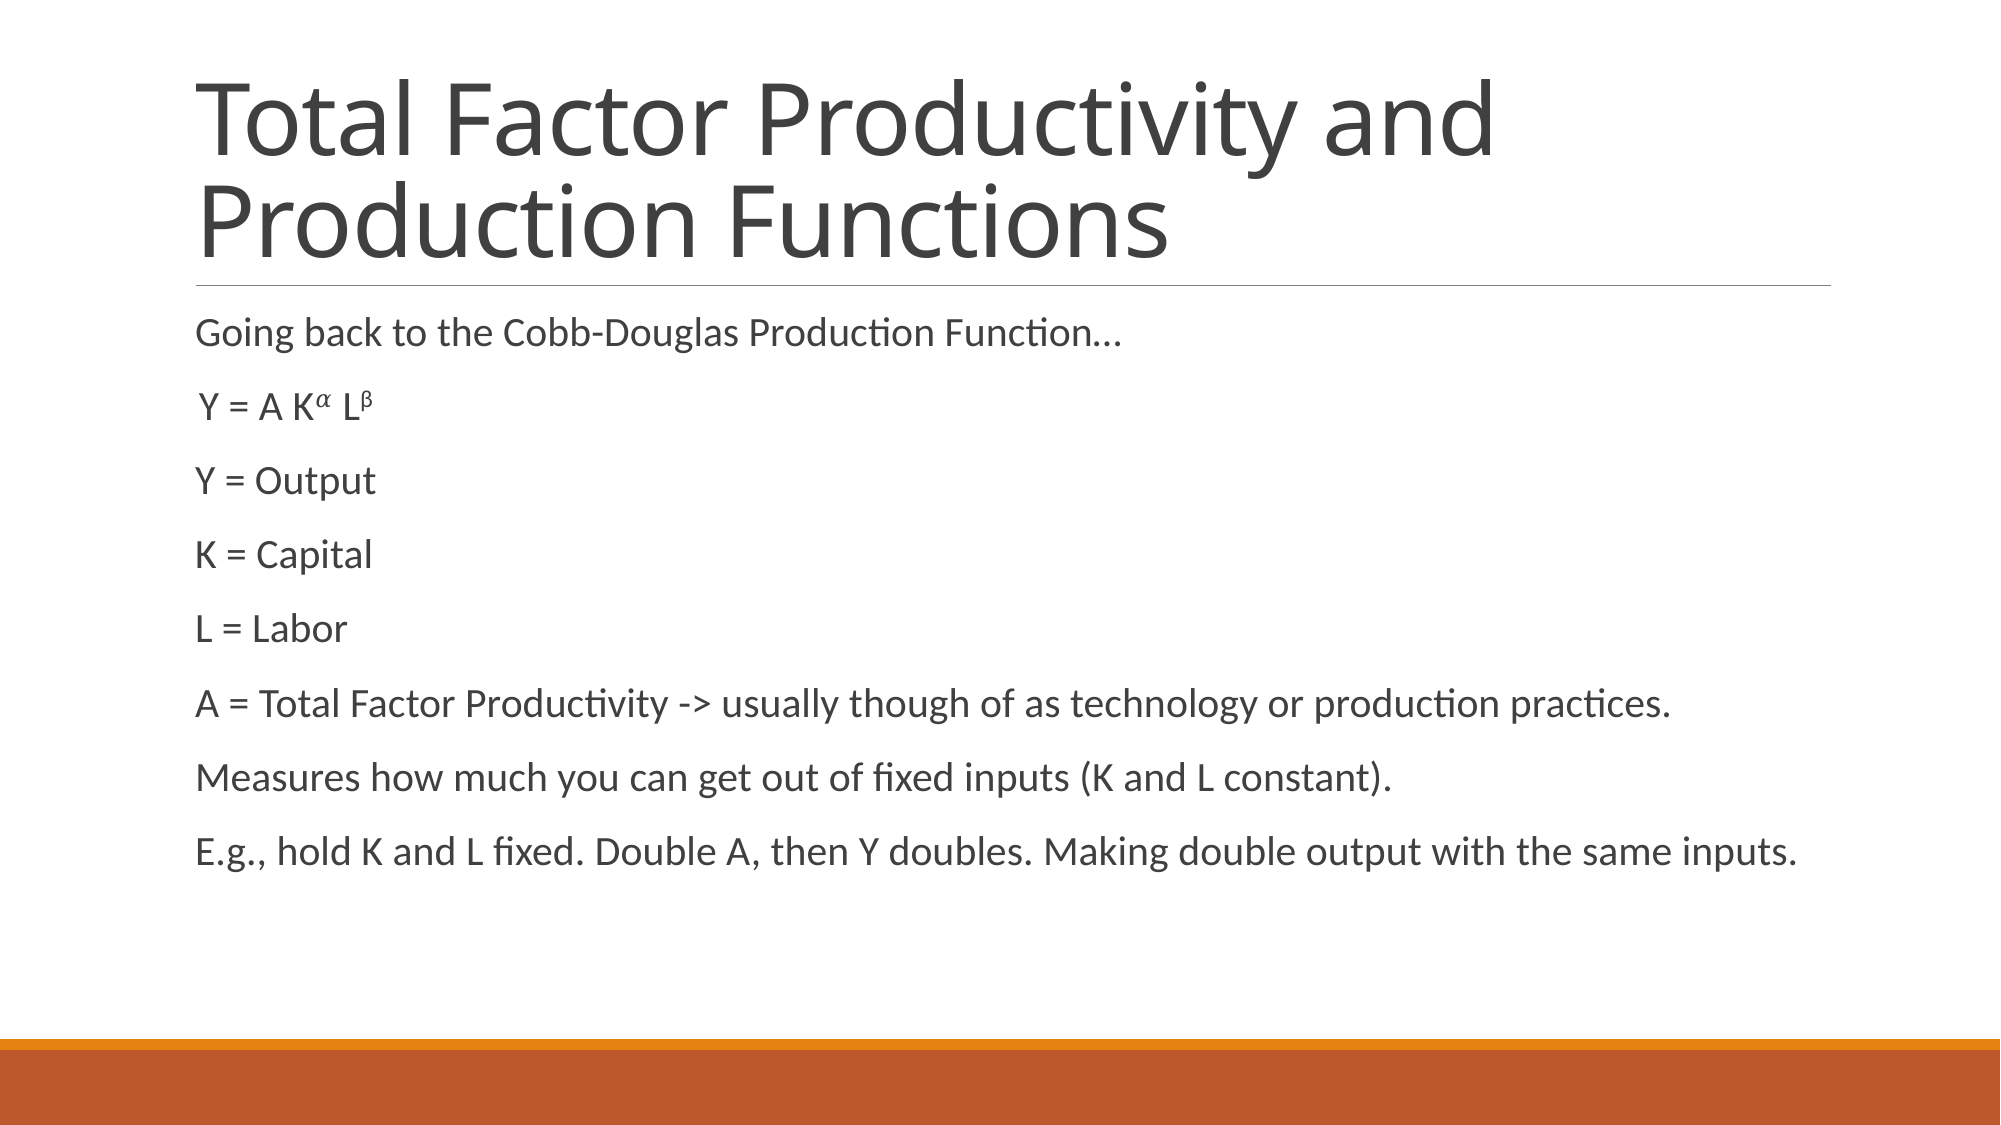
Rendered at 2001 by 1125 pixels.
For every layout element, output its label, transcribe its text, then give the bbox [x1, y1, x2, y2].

list Going back to the Cobb-Douglas Production Function… Y = A K𝛼 Lβ Y = Output K = Capital L = Labor A = Total Factor Productivity -> usually though of as technology or production practices. Measures how much you can get out of fixed inputs (K and L constant). E.g., hold K and L fixed. Double A, then Y doubles. Making double output with the same inputs. [180, 302, 1830, 963]
title Total Factor Productivity and Production Functions [180, 47, 1830, 285]
